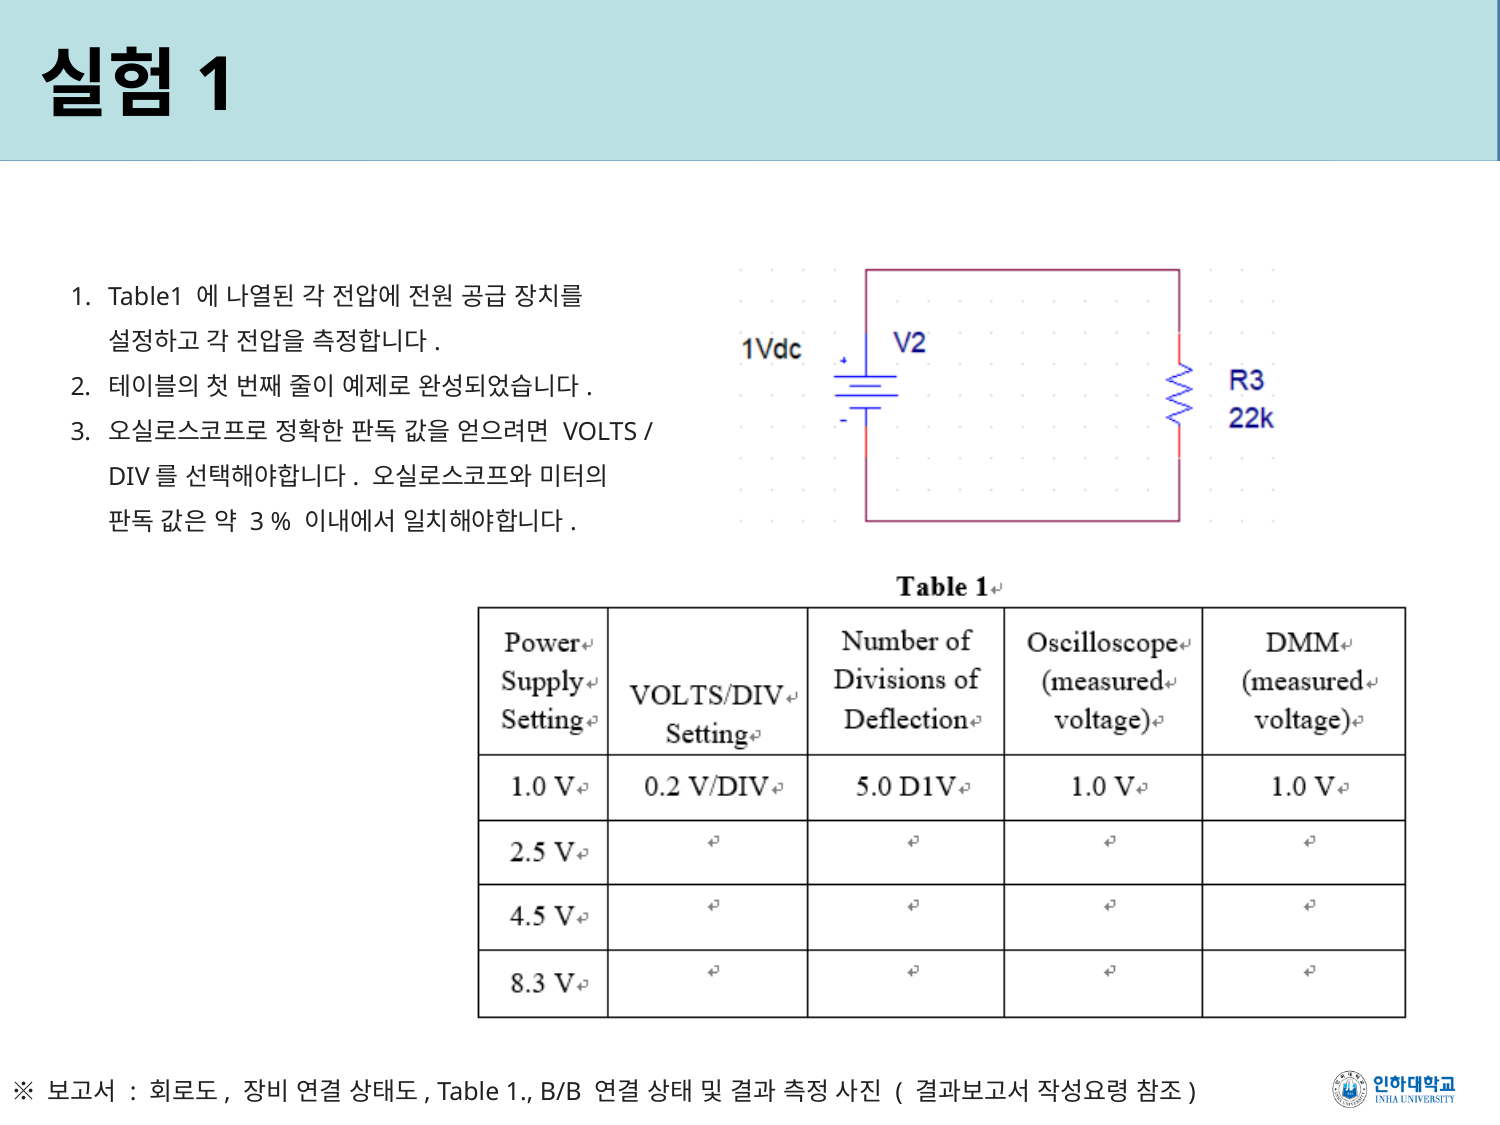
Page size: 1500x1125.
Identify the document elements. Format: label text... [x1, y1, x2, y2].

picture [717, 258, 1287, 538]
picture [462, 572, 1408, 1028]
text_box [0, 0, 1498, 161]
text_box Table1 에 나열된 각 전압에 전원 공급 장치를 설정하고 각 전압을 측정합니다. 테이블의 첫 번째 줄이 예제로 완성되었습니다. 오실로스코프로 정확한 판독 값을 얻으려면 VOLTS / DIV를 선택해야합니다. 오실로스코프와 미터의 판독 값은 약 3 % 이내에서 일치해야합니다. [55, 258, 671, 543]
text_box 실험1 [24, 25, 1375, 136]
text_box ※ 보고서 : 회로도, 장비 연결 상태도, Table 1., B/B 연결 상태 및 결과 측정 사진 ( 결과보고서 작성요령 참조) [11, 1060, 1247, 1105]
picture [1328, 1066, 1459, 1112]
